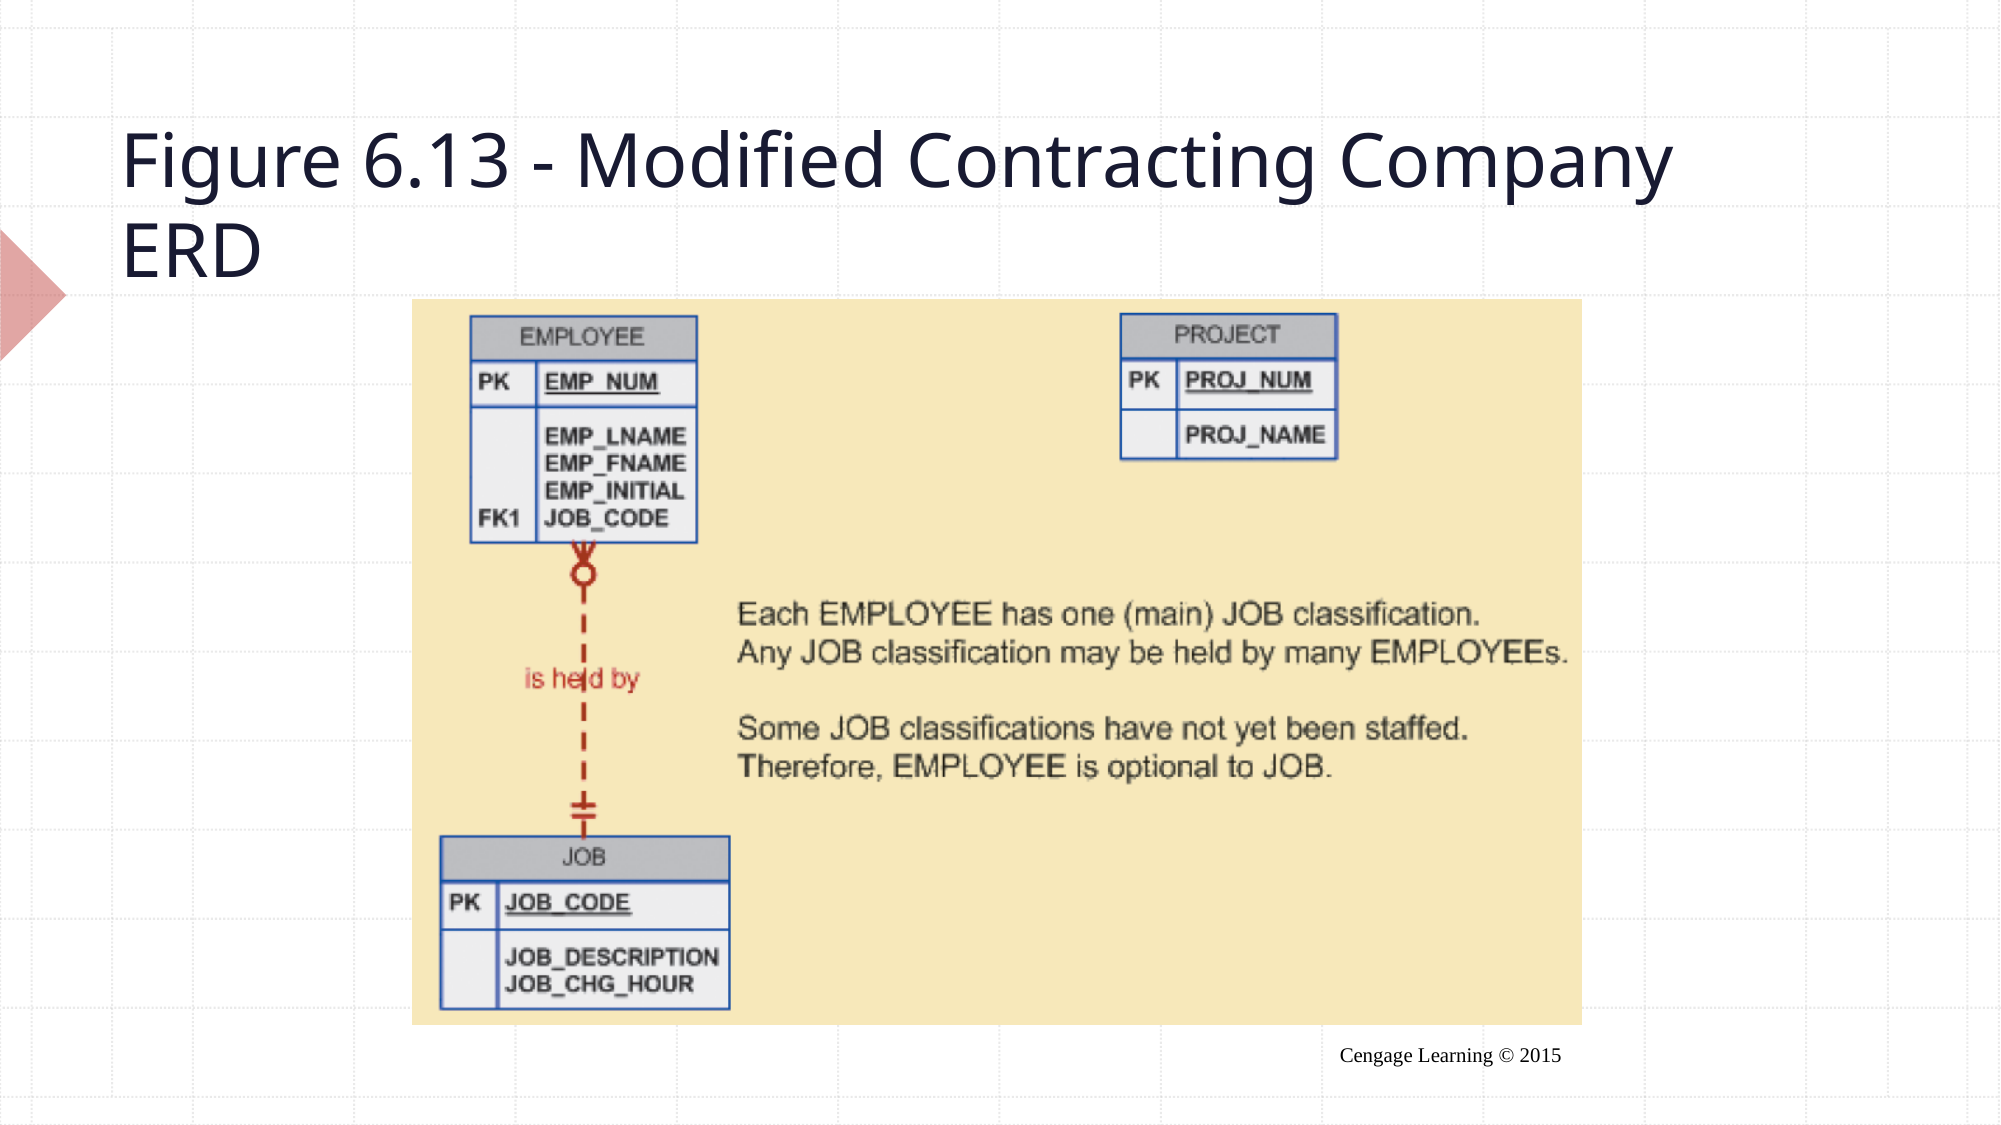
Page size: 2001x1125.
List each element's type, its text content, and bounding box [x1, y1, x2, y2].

title Figure 6.13 - Modified Contracting Company ERD [105, 63, 1800, 300]
picture [412, 299, 1582, 1025]
text_box Cengage Learning © 2015 [1325, 1034, 1588, 1075]
